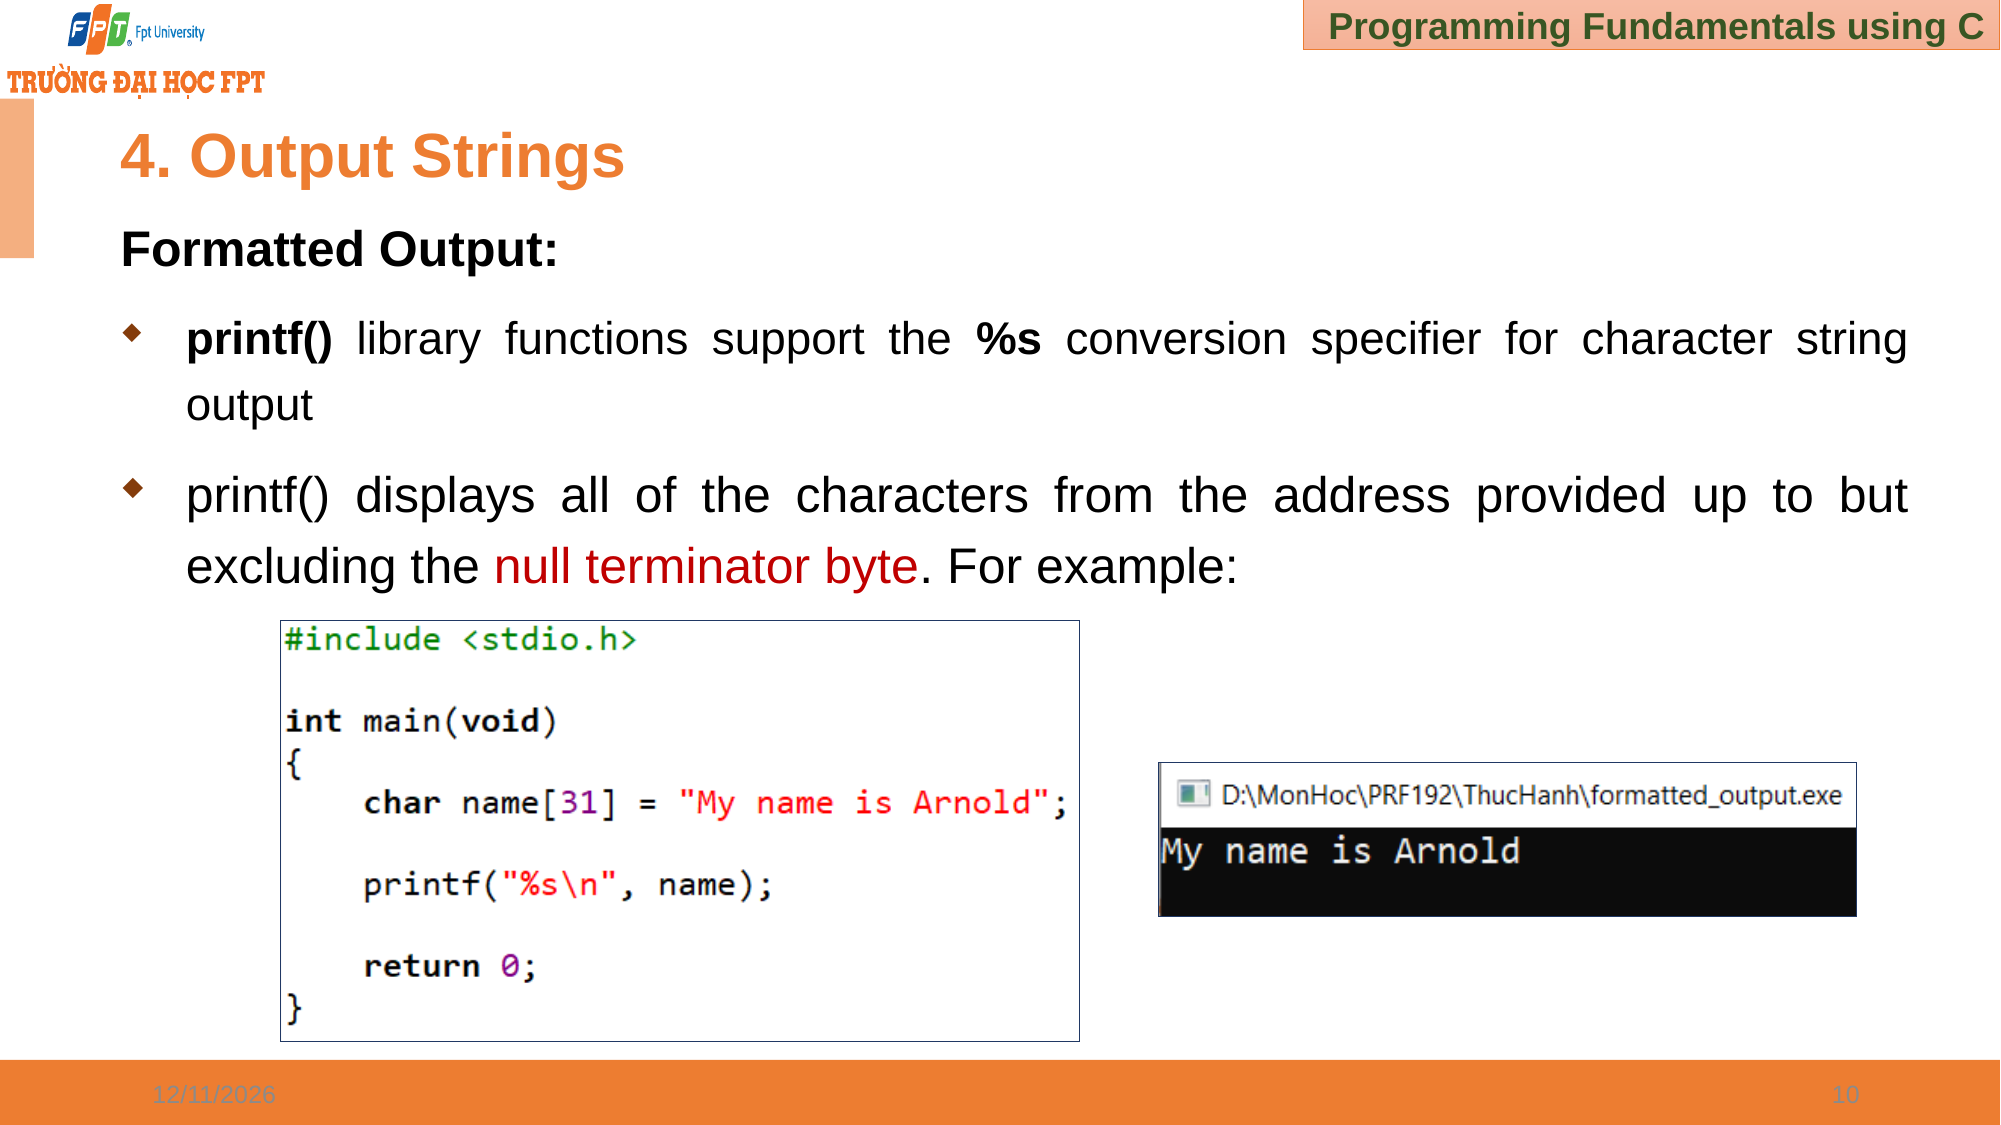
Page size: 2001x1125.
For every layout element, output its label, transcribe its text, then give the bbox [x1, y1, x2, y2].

list Formatted Output: printf() library functions support the %s conversion specifier for character string output printf() displays all of the characters from the address provided up to but excluding the null terminator byte. For example: [105, 197, 1925, 1038]
picture [280, 620, 1080, 1042]
title 4. Output Strings [105, 119, 1925, 196]
picture [1158, 762, 1857, 917]
slide_number 10 [1424, 1063, 1875, 1123]
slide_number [137, 1063, 588, 1123]
